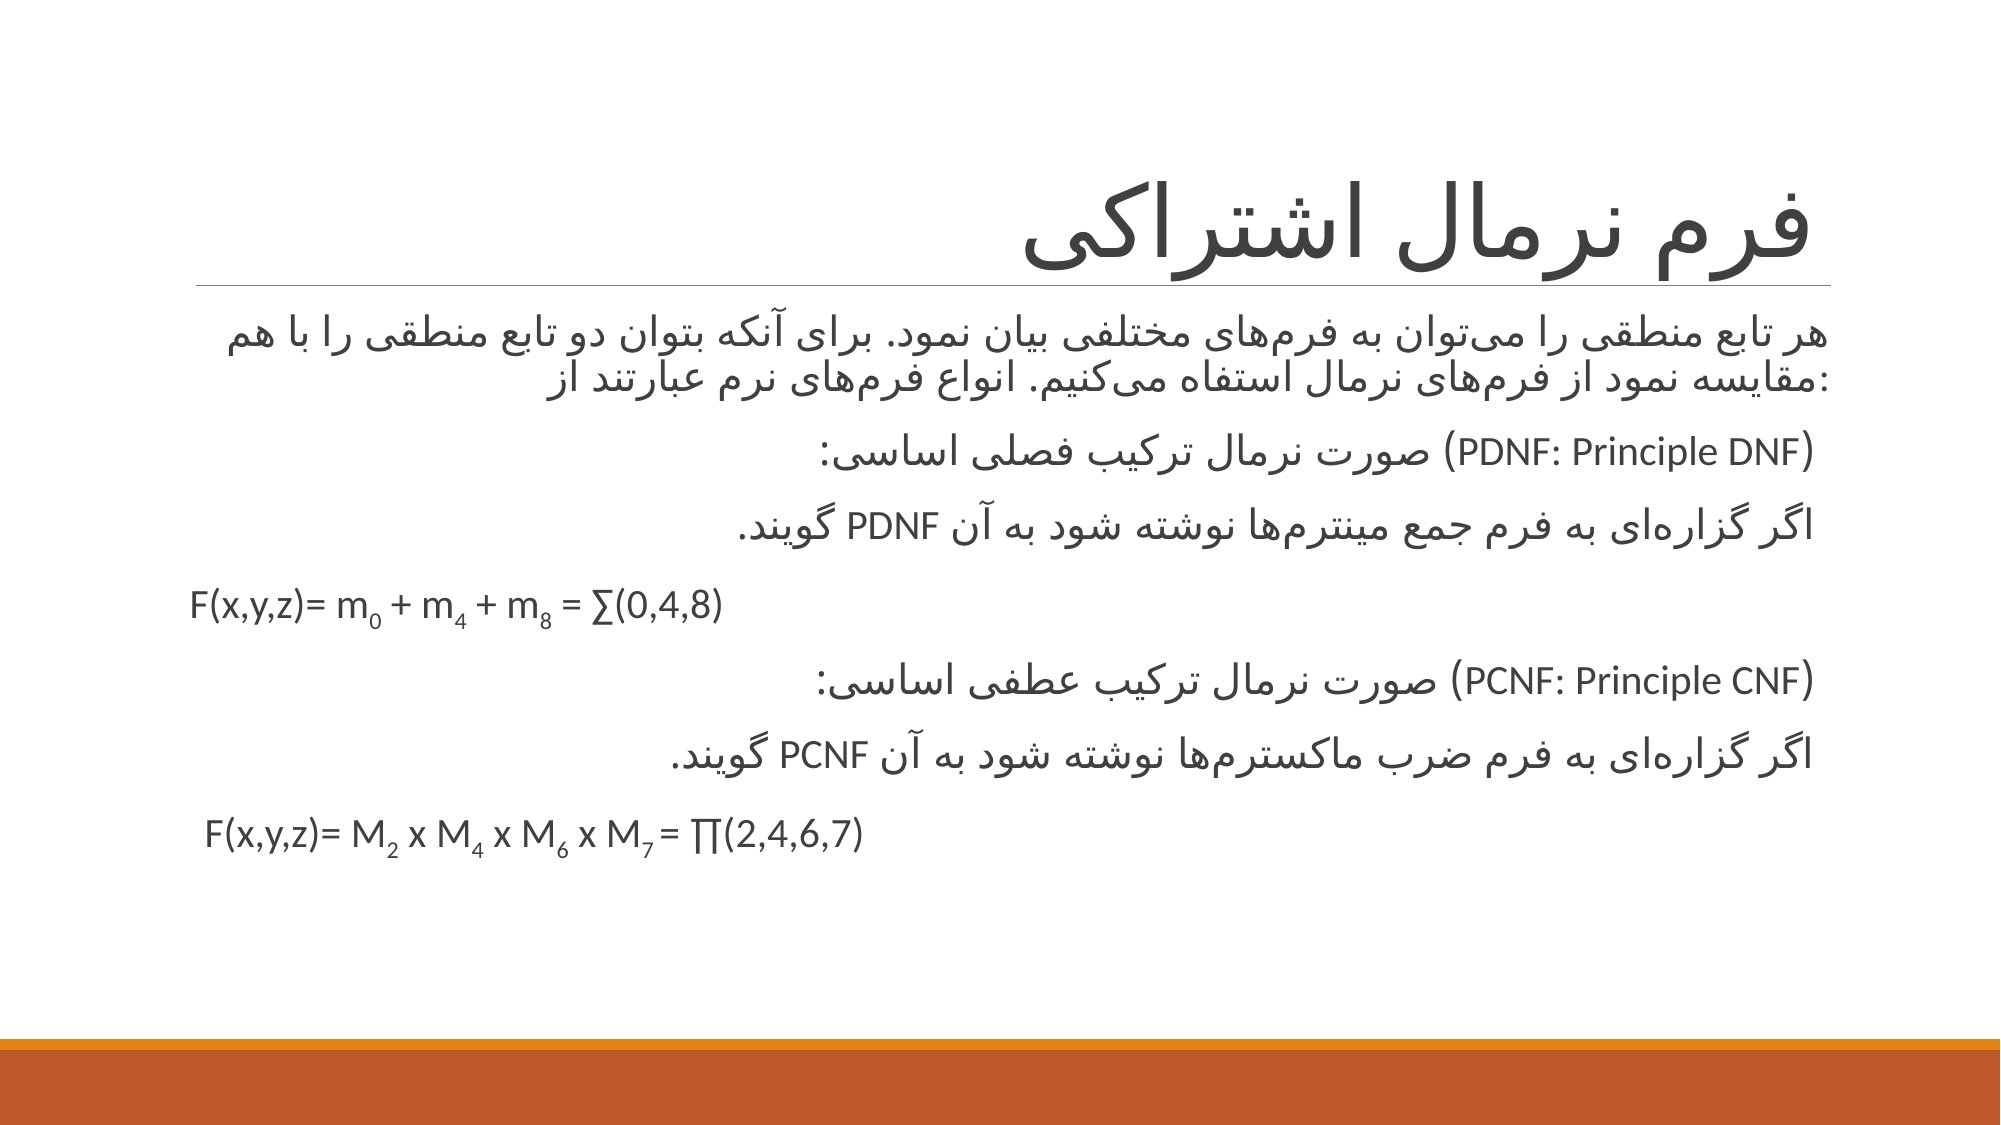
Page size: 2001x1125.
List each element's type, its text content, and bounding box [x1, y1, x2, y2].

list هر تابع منطقی را می‌توان به فرم‌های مختلفی بیان نمود. برای آنکه بتوان دو تابع منطقی را با هم مقایسه نمود از فرم‌های نرمال استفاه می‌کنیم. انواع فرم‌های نرم عبارتند از: (PDNF: Principle DNF) صورت نرمال ترکیب فصلی اساسی: اگر گزاره‌ای به فرم جمع مینترم‌ها نوشته شود به آن PDNF گویند. F(x,y,z)= m0 + m4 + m8 = ∑(0,4,8) (PCNF: Principle CNF) صورت نرمال ترکیب عطفی اساسی: اگر گزاره‌ای به فرم ضرب ماکسترم‌ها نوشته شود به آن PCNF گویند. F(x,y,z)= M2 x M4 x M6 x M7 = ∏(2,4,6,7) [180, 302, 1830, 963]
title فرم نرمال اشتراکی [180, 47, 1830, 285]
